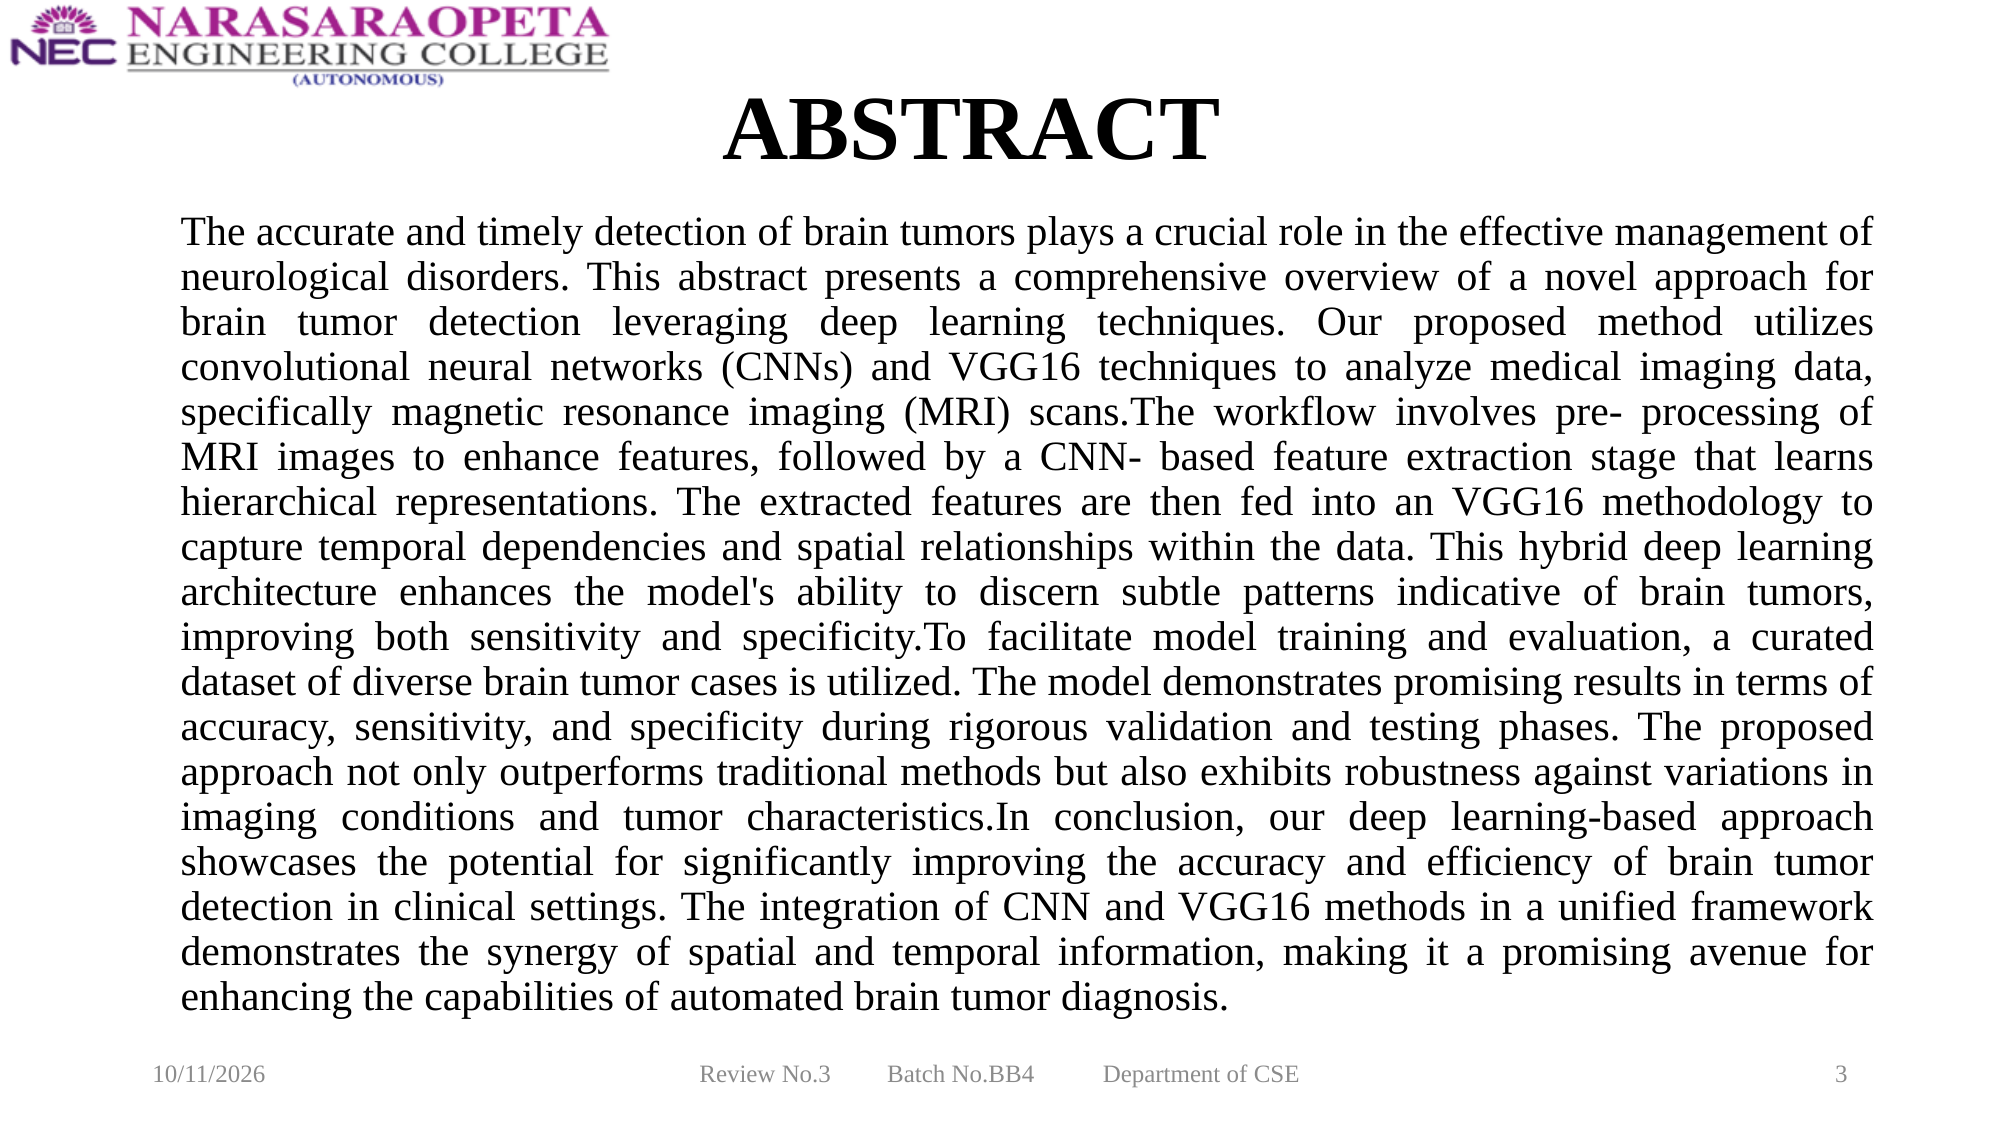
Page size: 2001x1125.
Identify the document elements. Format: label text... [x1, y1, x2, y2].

title ABSTRACT [137, 22, 1807, 237]
picture [0, 0, 1280, 719]
slide_number 3 [1412, 1042, 1863, 1103]
footer Review No.3 Batch No.BB4 Department of CSE [662, 1042, 1338, 1103]
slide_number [137, 1042, 588, 1103]
list The accurate and timely detection of brain tumors plays a crucial role in the effective management of neurological disorders. This abstract presents a comprehensive overview of a novel approach for brain tumor detection leveraging deep learning techniques. Our proposed method utilizes convolutional neural networks (CNNs) and VGG16 techniques to analyze medical imaging data, specifically magnetic resonance imaging (MRI) scans.The workflow involves pre- processing of MRI images to enhance features, followed by a CNN- based feature extraction stage that learns hierarchical representations. The extracted features are then fed into an VGG16 methodology to capture temporal dependencies and spatial relationships within the data. This hybrid deep learning architecture enhances the model's ability to discern subtle patterns indicative of brain tumors, improving both sensitivity and specificity.To facilitate model training and evaluation, a curated dataset of diverse brain tumor cases is utilized. The model demonstrates promising results in terms of accuracy, sensitivity, and specificity during rigorous validation and testing phases. The proposed approach not only outperforms traditional methods but also exhibits robustness against variations in imaging conditions and tumor characteristics.In conclusion, our deep learning-based approach showcases the potential for significantly improving the accuracy and efficiency of brain tumor detection in clinical settings. The integration of CNN and VGG16 methods in a unified framework demonstrates the synergy of spatial and temporal information, making it a promising avenue for enhancing the capabilities of automated brain tumor diagnosis. [165, 202, 1891, 1000]
